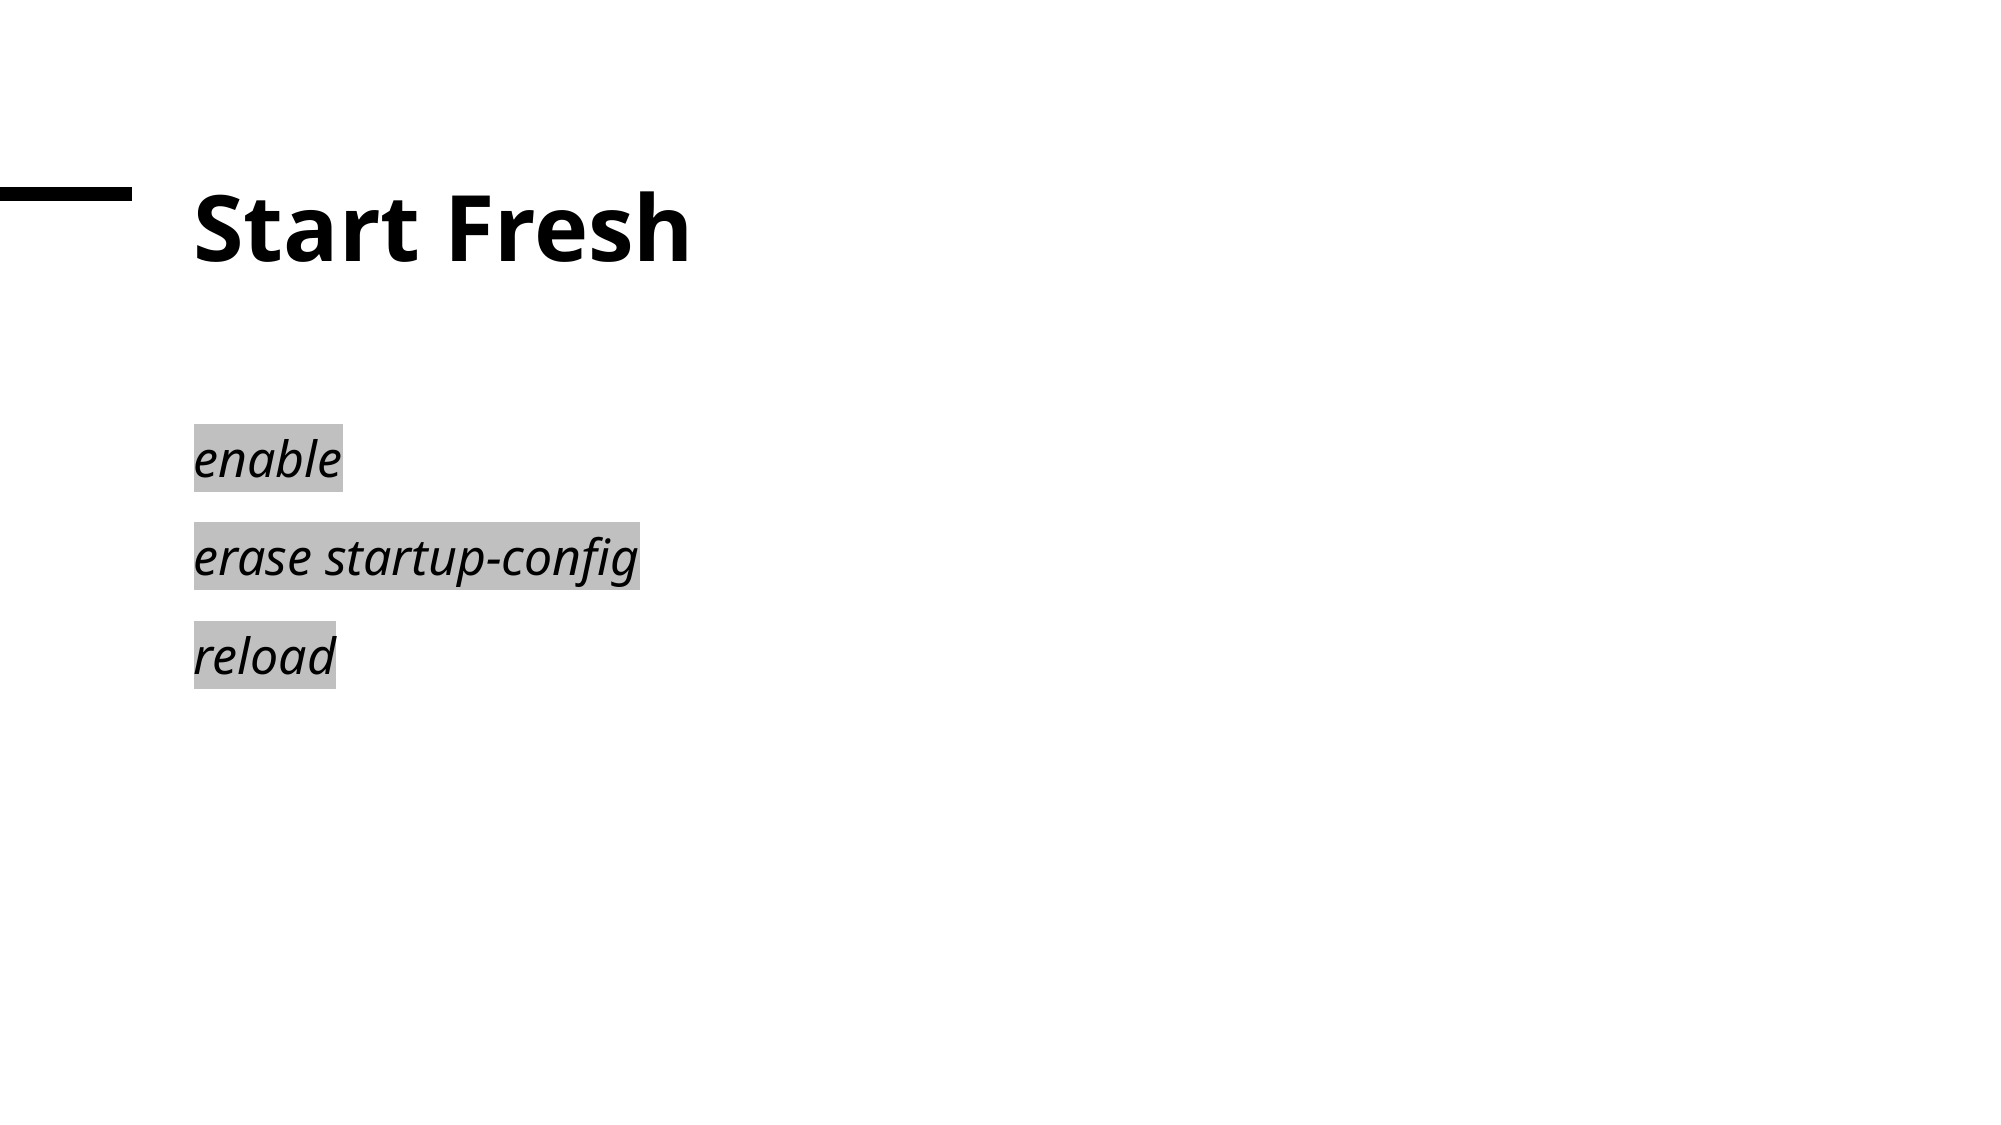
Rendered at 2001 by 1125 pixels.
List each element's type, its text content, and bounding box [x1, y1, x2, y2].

list enable erase startup-config reload [178, 401, 1807, 734]
title Start Fresh [178, 178, 1807, 392]
